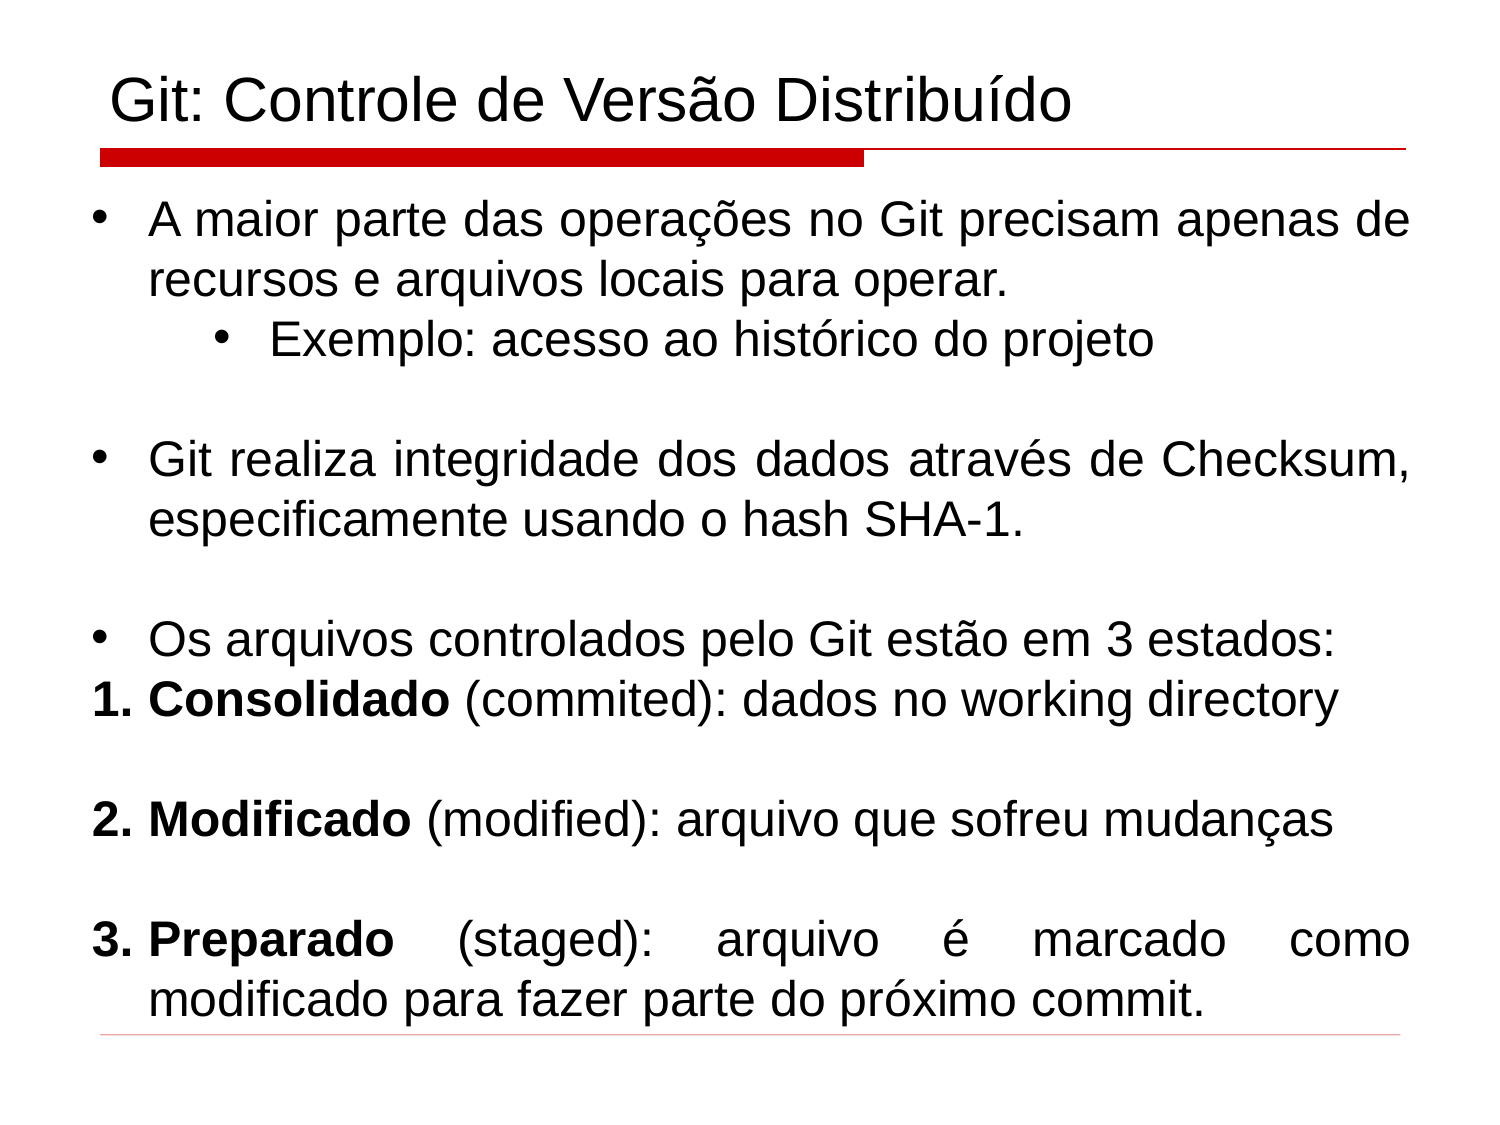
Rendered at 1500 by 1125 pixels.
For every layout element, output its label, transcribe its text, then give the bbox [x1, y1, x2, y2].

text_box A maior parte das operações no Git precisam apenas de recursos e arquivos locais para operar. Exemplo: acesso ao histórico do projeto Git realiza integridade dos dados através de Checksum, especificamente usando o hash SHA-1. Os arquivos controlados pelo Git estão em 3 estados: Consolidado (commited): dados no working directory Modificado (modified): arquivo que sofreu mudanças Preparado (staged): arquivo é marcado como modificado para fazer parte do próximo commit. [77, 179, 1427, 1095]
title Git: Controle de Versão Distribuído [93, 6, 1407, 143]
